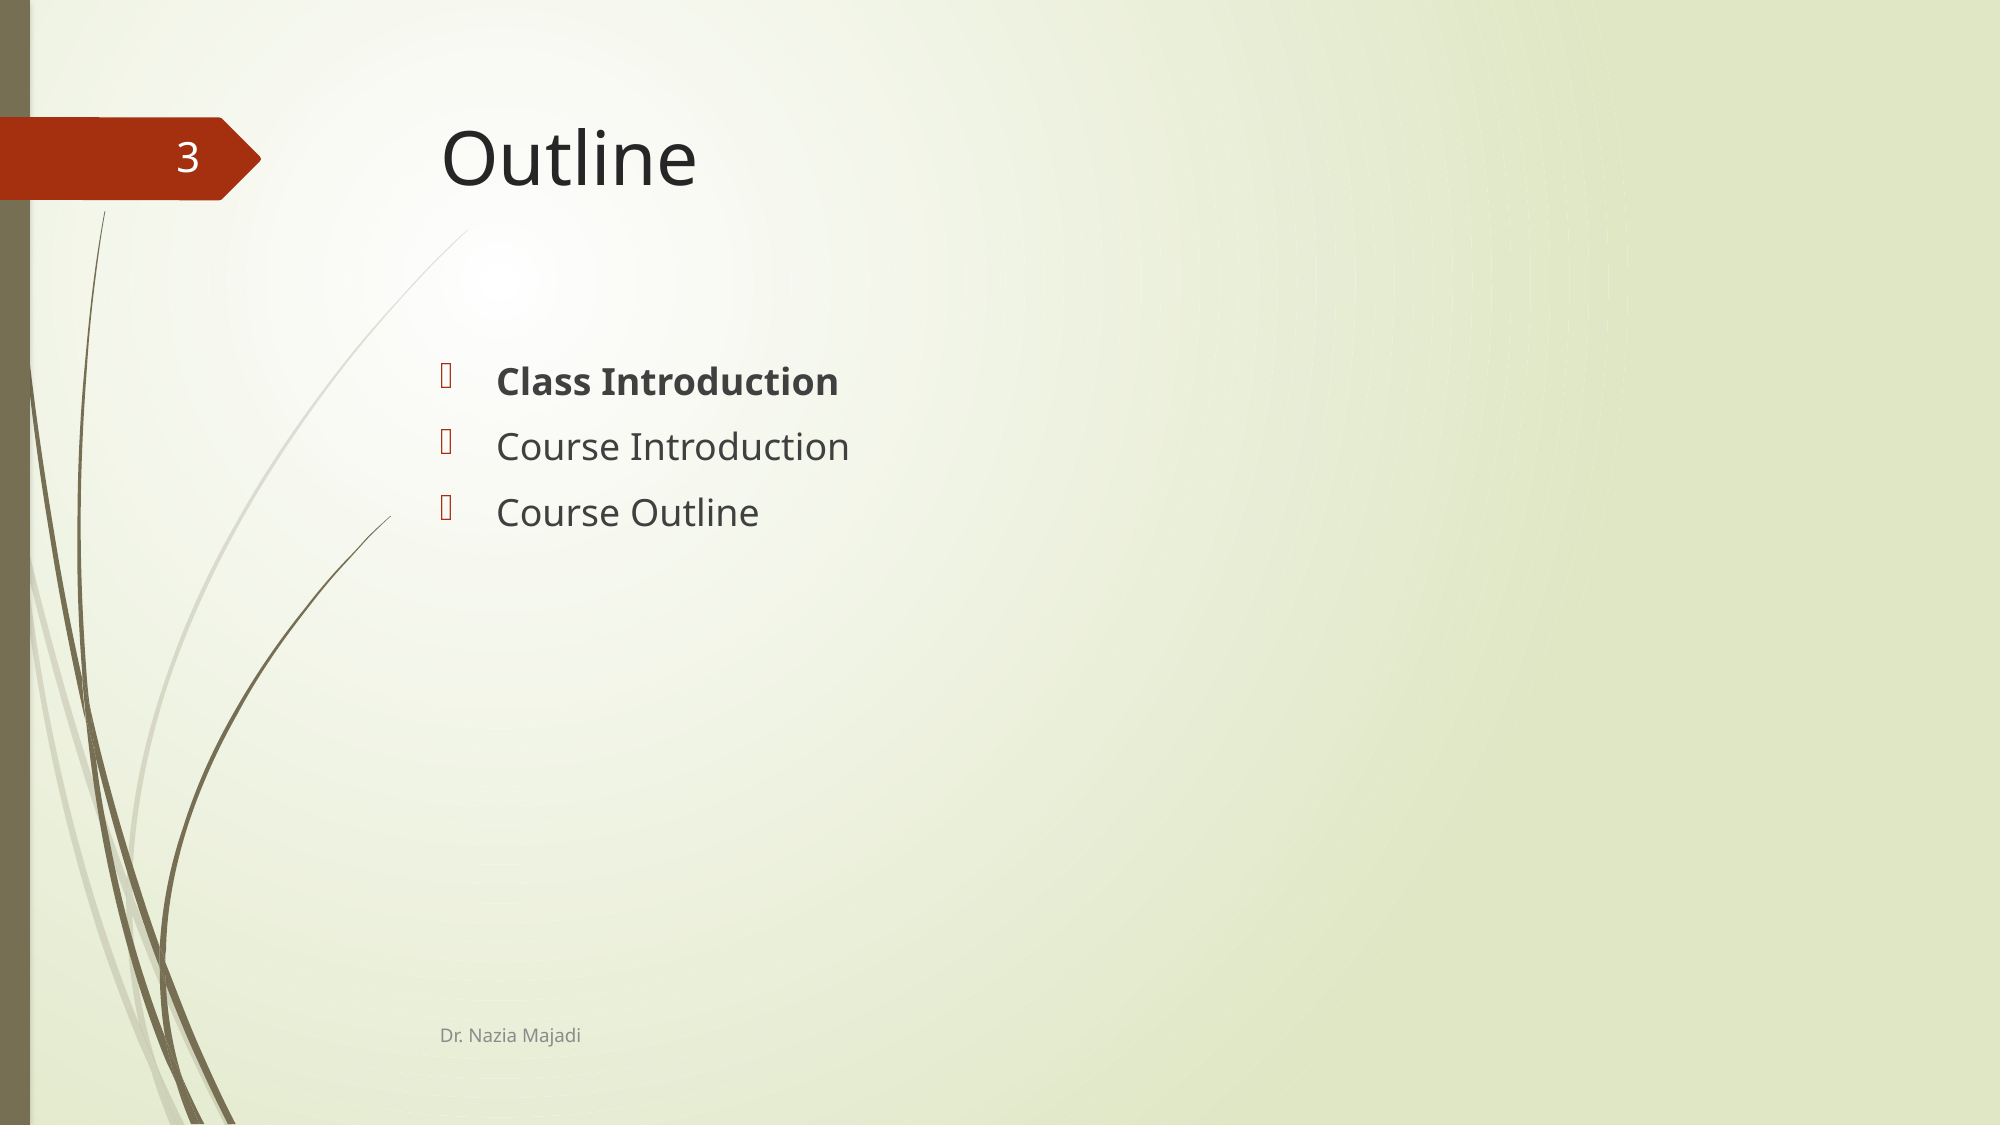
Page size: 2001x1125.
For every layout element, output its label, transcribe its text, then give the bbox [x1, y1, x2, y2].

list Class Introduction Course Introduction Course Outline [424, 350, 1888, 595]
footer Dr. Nazia Majadi [424, 1006, 1675, 1067]
title Outline [425, 102, 1888, 313]
slide_number 3 [87, 129, 216, 190]
